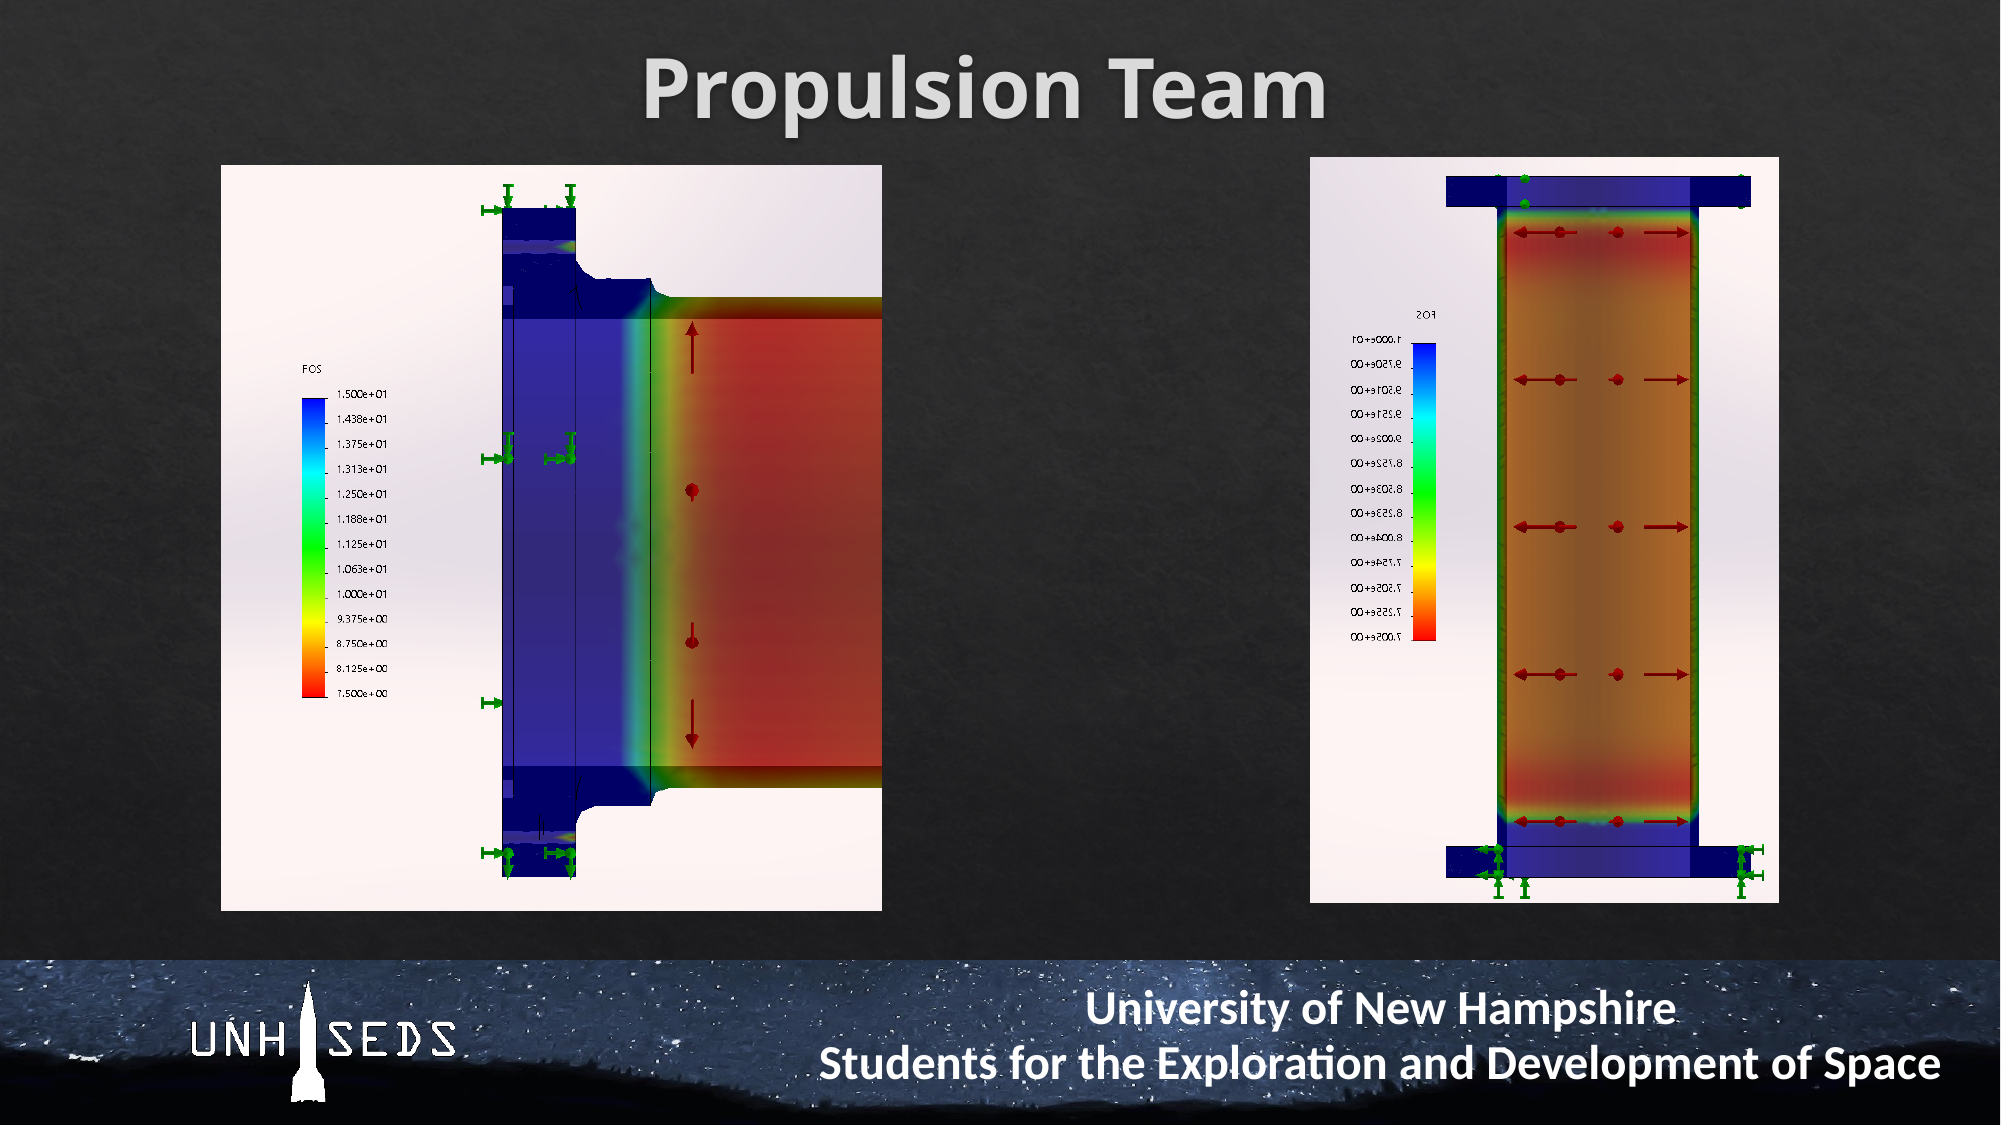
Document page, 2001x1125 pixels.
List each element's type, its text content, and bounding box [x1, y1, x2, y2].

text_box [0, 959, 2000, 1125]
title Propulsion Team [136, 6, 1835, 166]
picture [221, 164, 882, 911]
picture [1310, 157, 1779, 903]
